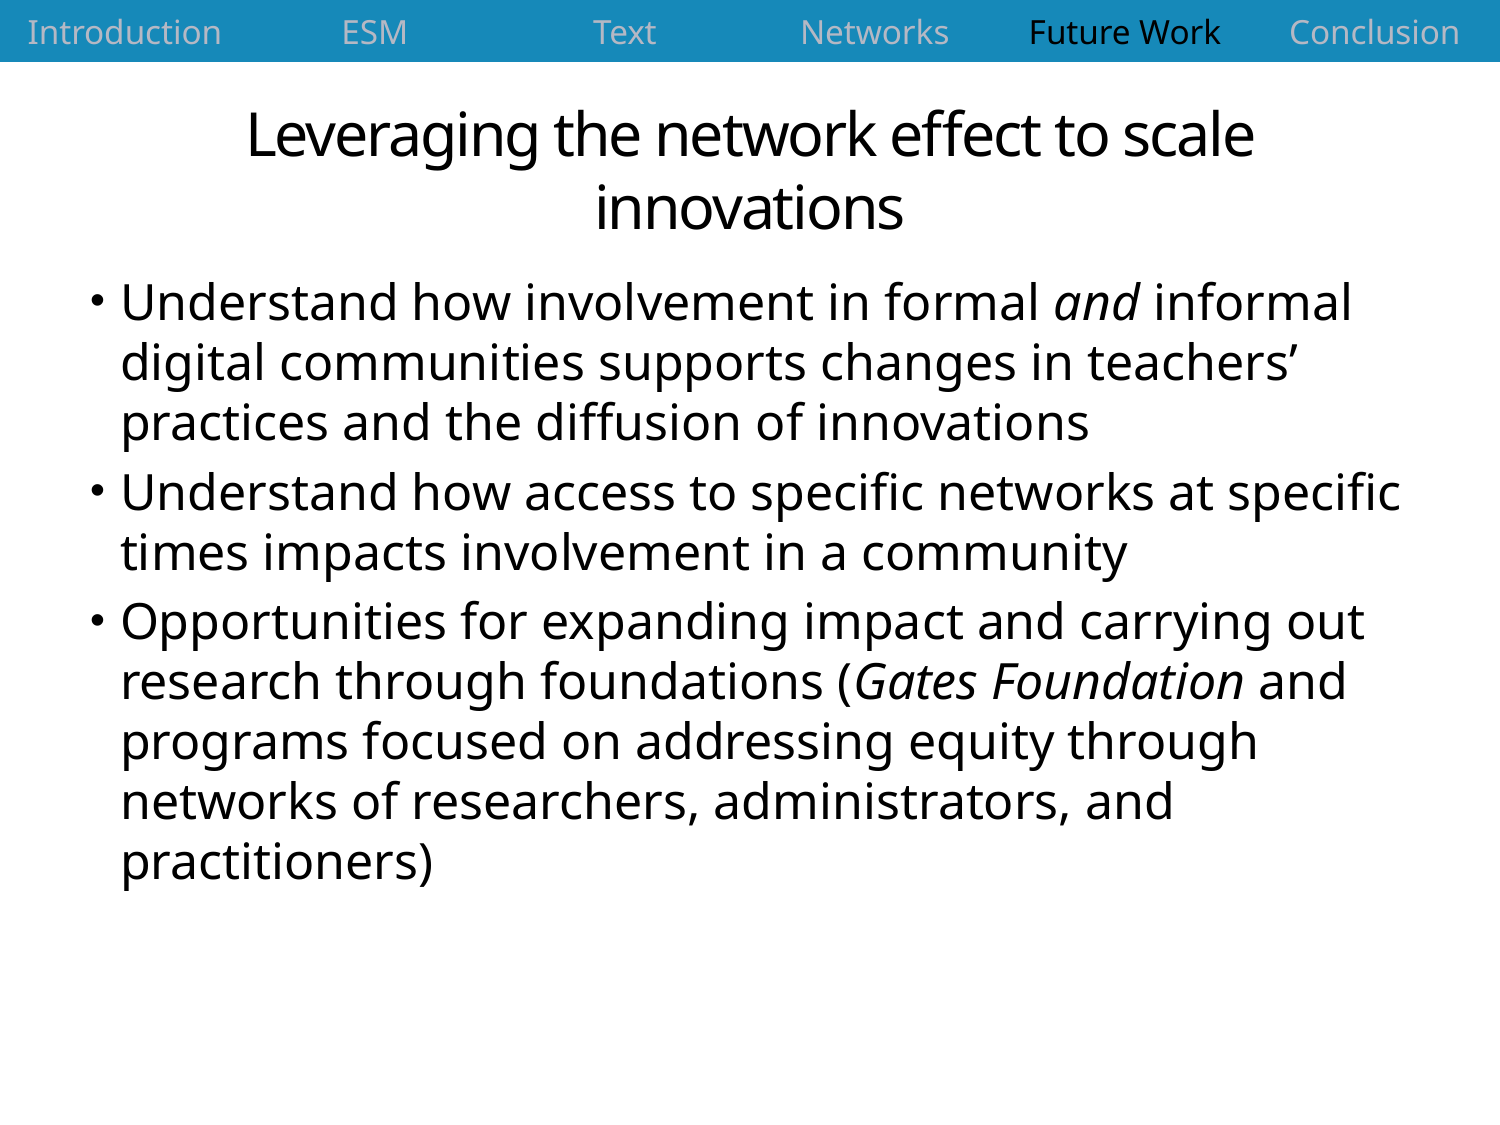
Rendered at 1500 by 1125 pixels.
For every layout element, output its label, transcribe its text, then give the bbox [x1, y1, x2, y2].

table_header Networks [750, 0, 1000, 62]
table_header Introduction [0, 0, 250, 62]
table_header Text [500, 0, 750, 62]
table_header ESM [250, 0, 500, 62]
list Understand how involvement in formal and informal digital communities supports changes in teachers’ practices and the diffusion of innovations Understand how access to specific networks at specific times impacts involvement in a community Opportunities for expanding impact and carrying out research through foundations (Gates Foundation and programs focused on addressing equity through networks of researchers, administrators, and practitioners) [75, 262, 1425, 1063]
title Leveraging the network effect to scale innovations [75, 87, 1425, 250]
table_header Future Work [1000, 0, 1250, 62]
table_header Conclusion [1250, 0, 1500, 62]
